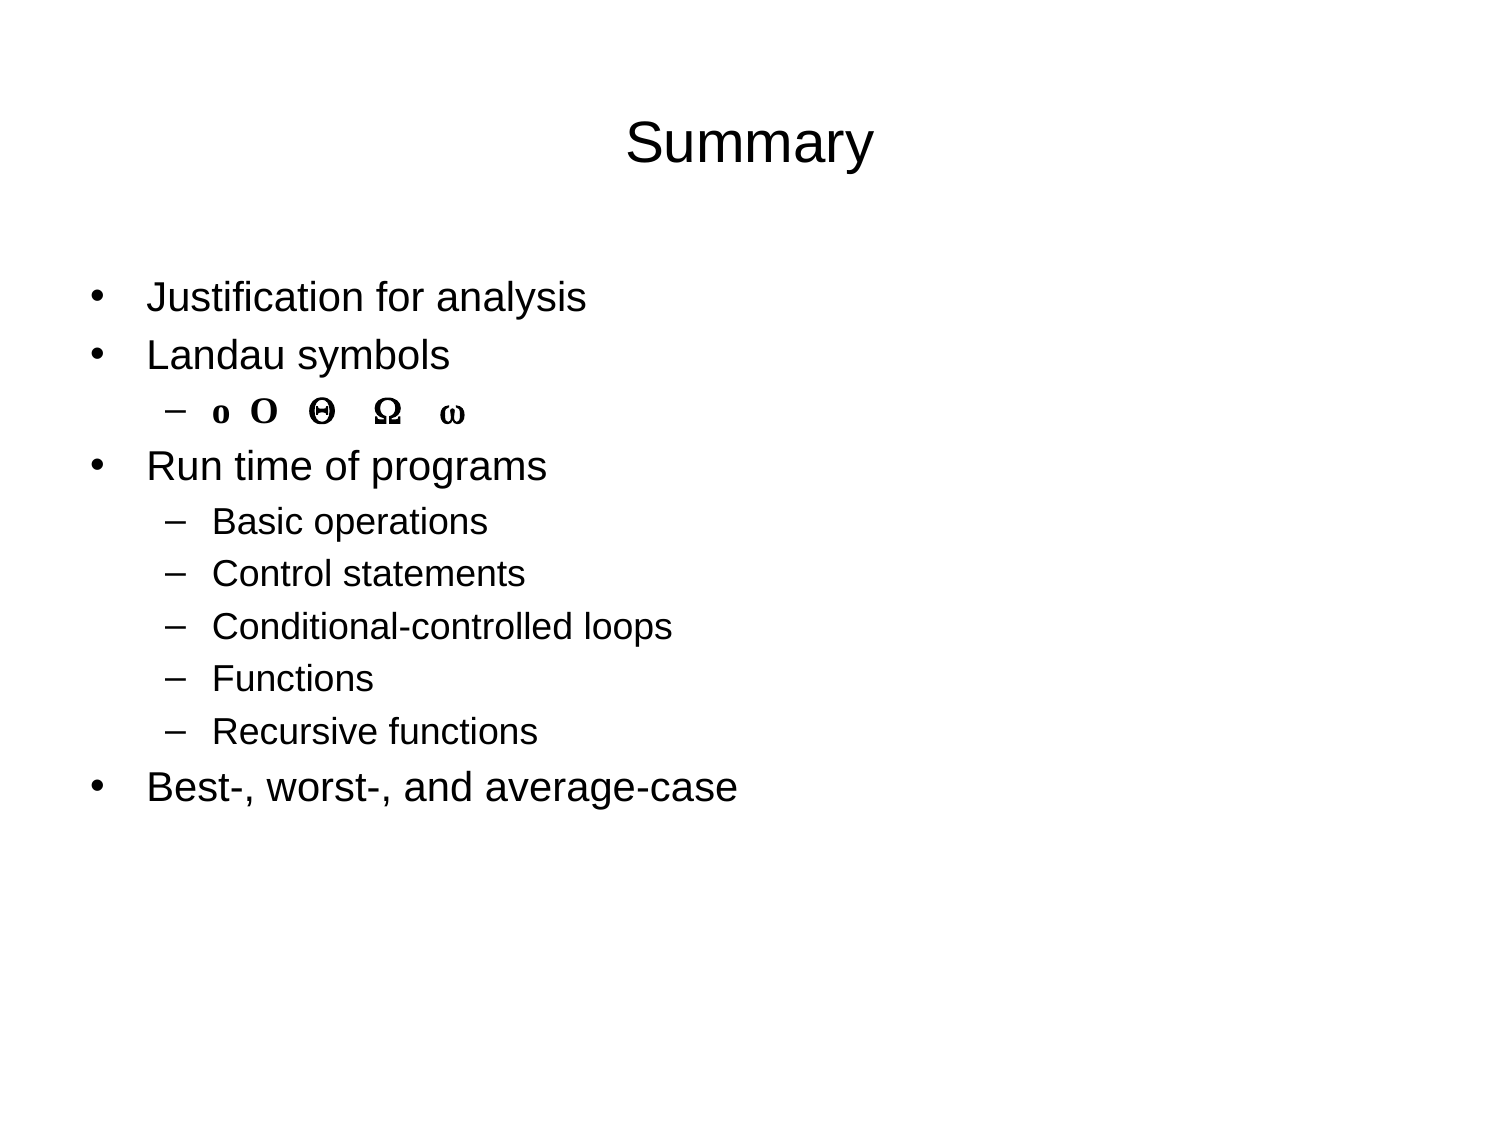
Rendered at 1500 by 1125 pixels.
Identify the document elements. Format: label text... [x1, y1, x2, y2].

list Justification for analysis Landau symbols o O Q W w Run time of programs Basic operations Control statements Conditional-controlled loops Functions Recursive functions Best-, worst-, and average-case [74, 262, 1426, 1006]
title Summary [74, 44, 1426, 233]
